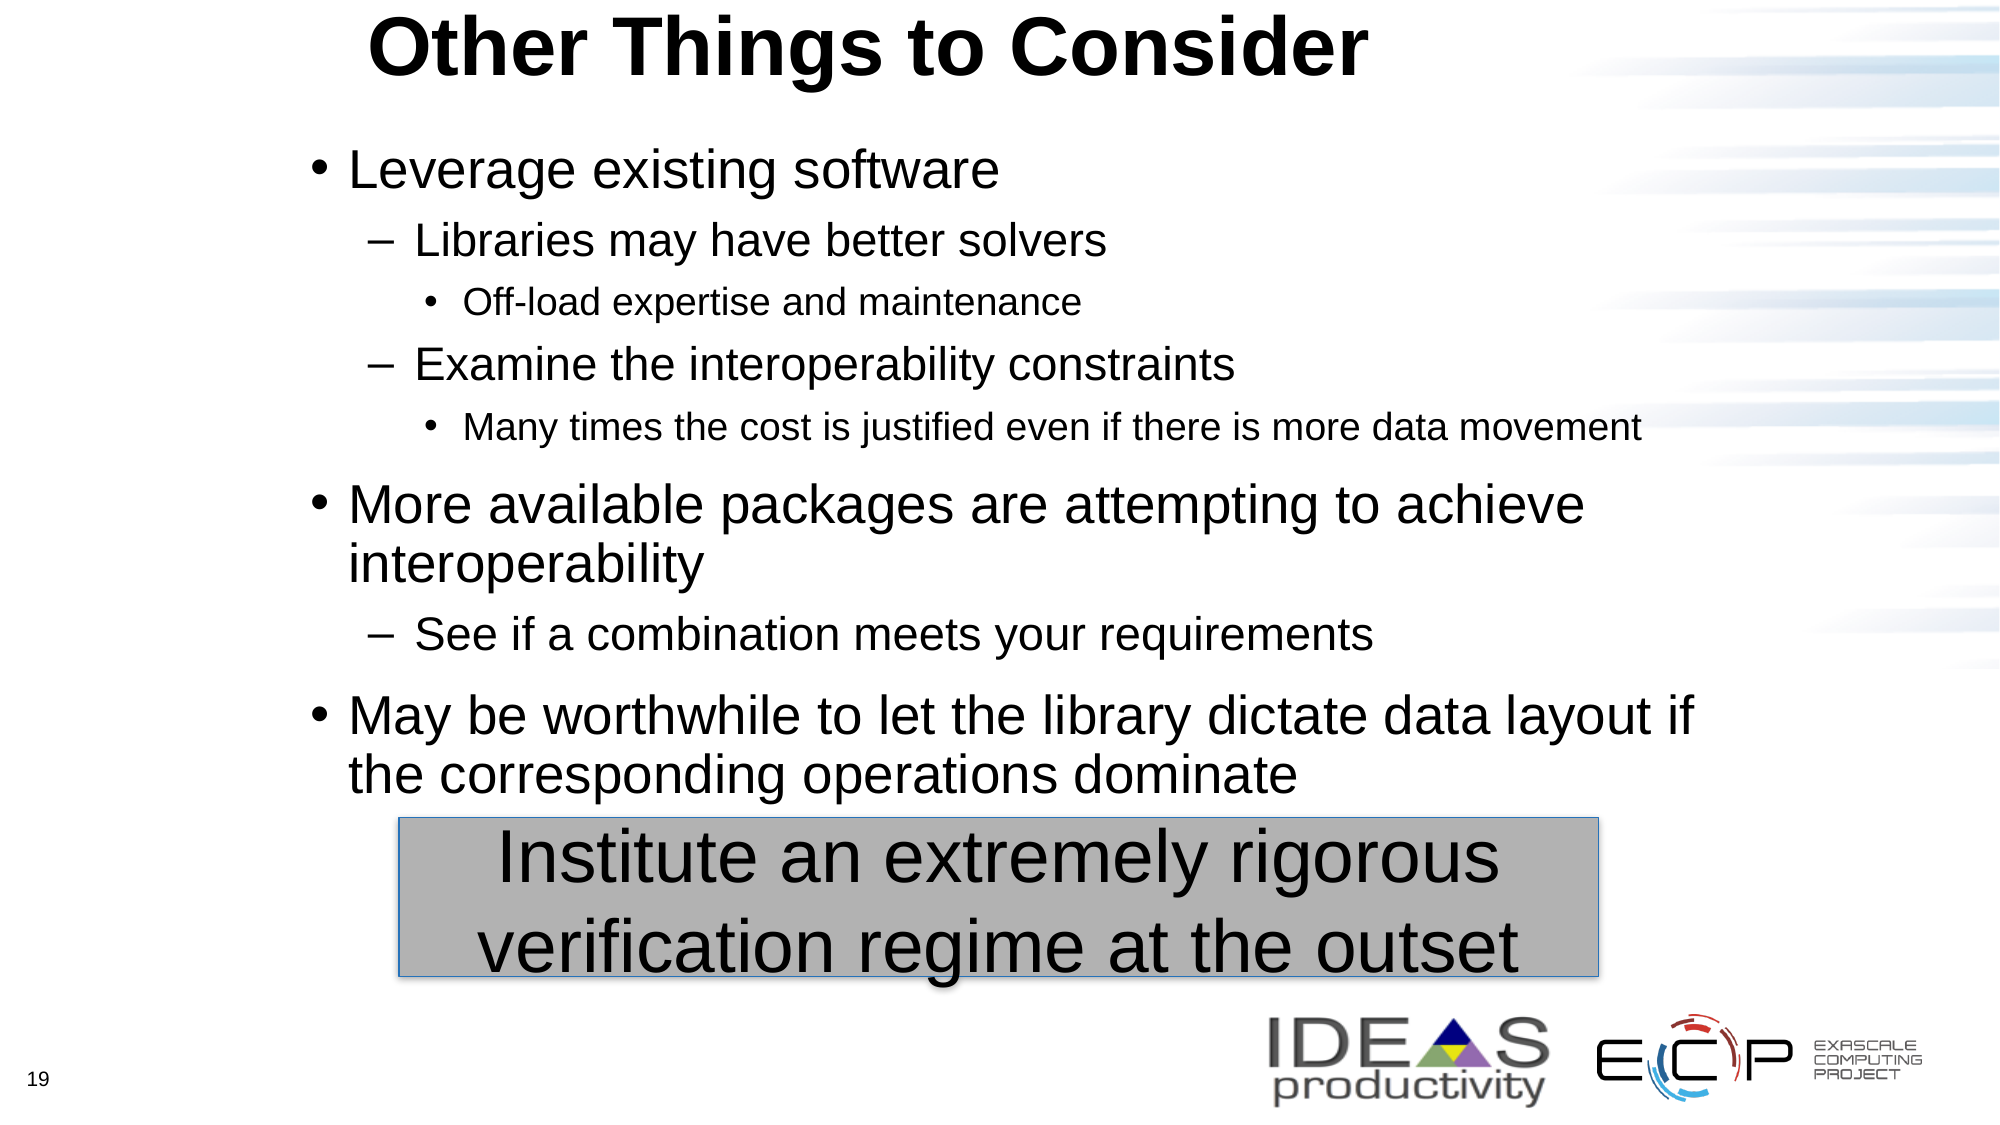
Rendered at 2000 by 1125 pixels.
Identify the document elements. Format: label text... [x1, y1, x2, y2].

picture [1531, 0, 2000, 669]
picture [1257, 1009, 1560, 1115]
picture [1597, 1014, 1922, 1102]
title Other Things to Consider [351, 0, 1628, 111]
text_box Institute an extremely rigorous verification regime at the outset [398, 817, 1599, 977]
list Leverage existing software Libraries may have better solvers Off-load expertise and maintenance Examine the interoperability constraints Many times the cost is justified even if there is more data movement More available packages are attempting to achieve interoperability See if a combination meets your requirements May be worthwhile to let the library dictate data layout if the corresponding operations dominate [294, 133, 1716, 818]
